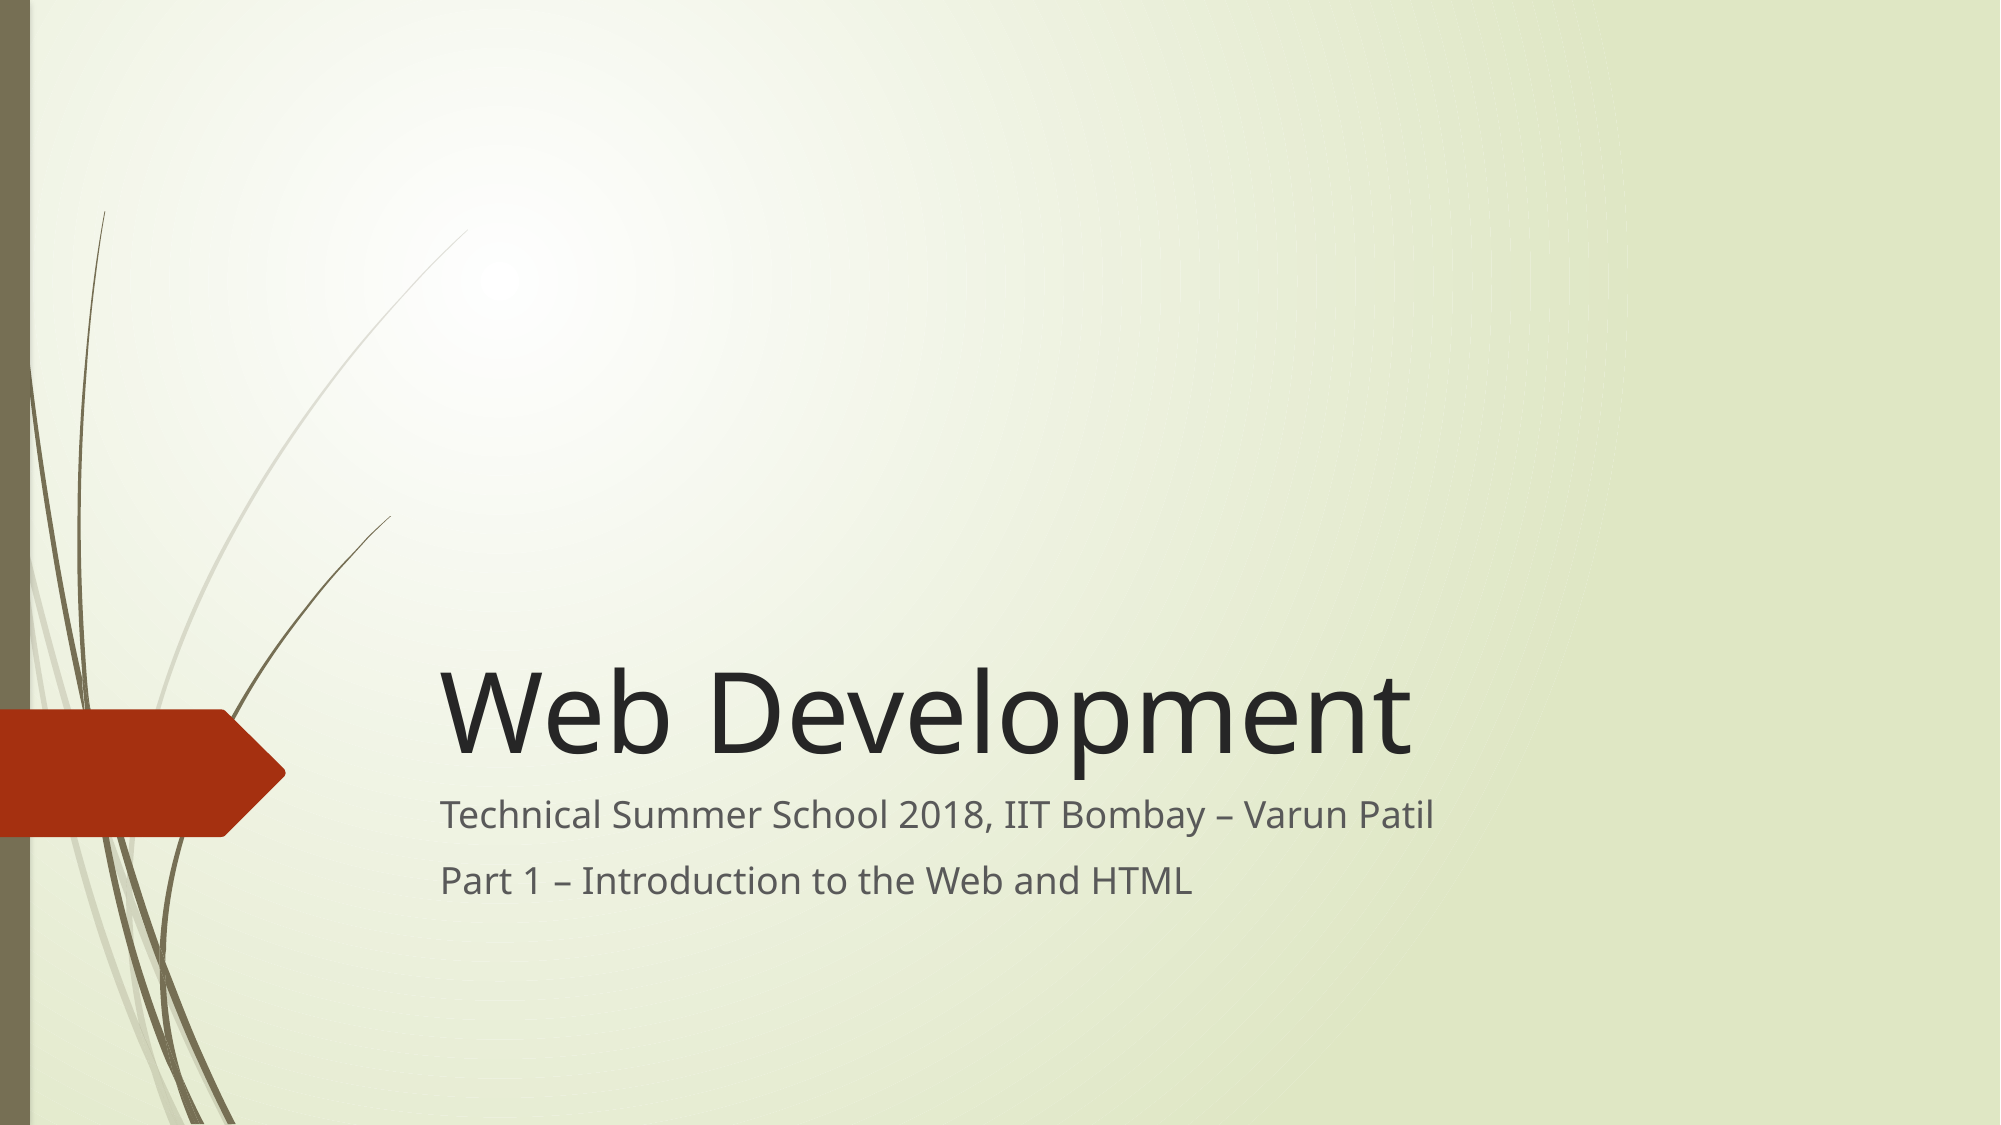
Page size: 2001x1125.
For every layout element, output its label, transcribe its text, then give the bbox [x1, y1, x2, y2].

title Web Development [424, 412, 1888, 783]
subtitle Technical Summer School 2018, IIT Bombay – Varun Patil Part 1 – Introduction to the Web and HTML [424, 783, 1888, 969]
